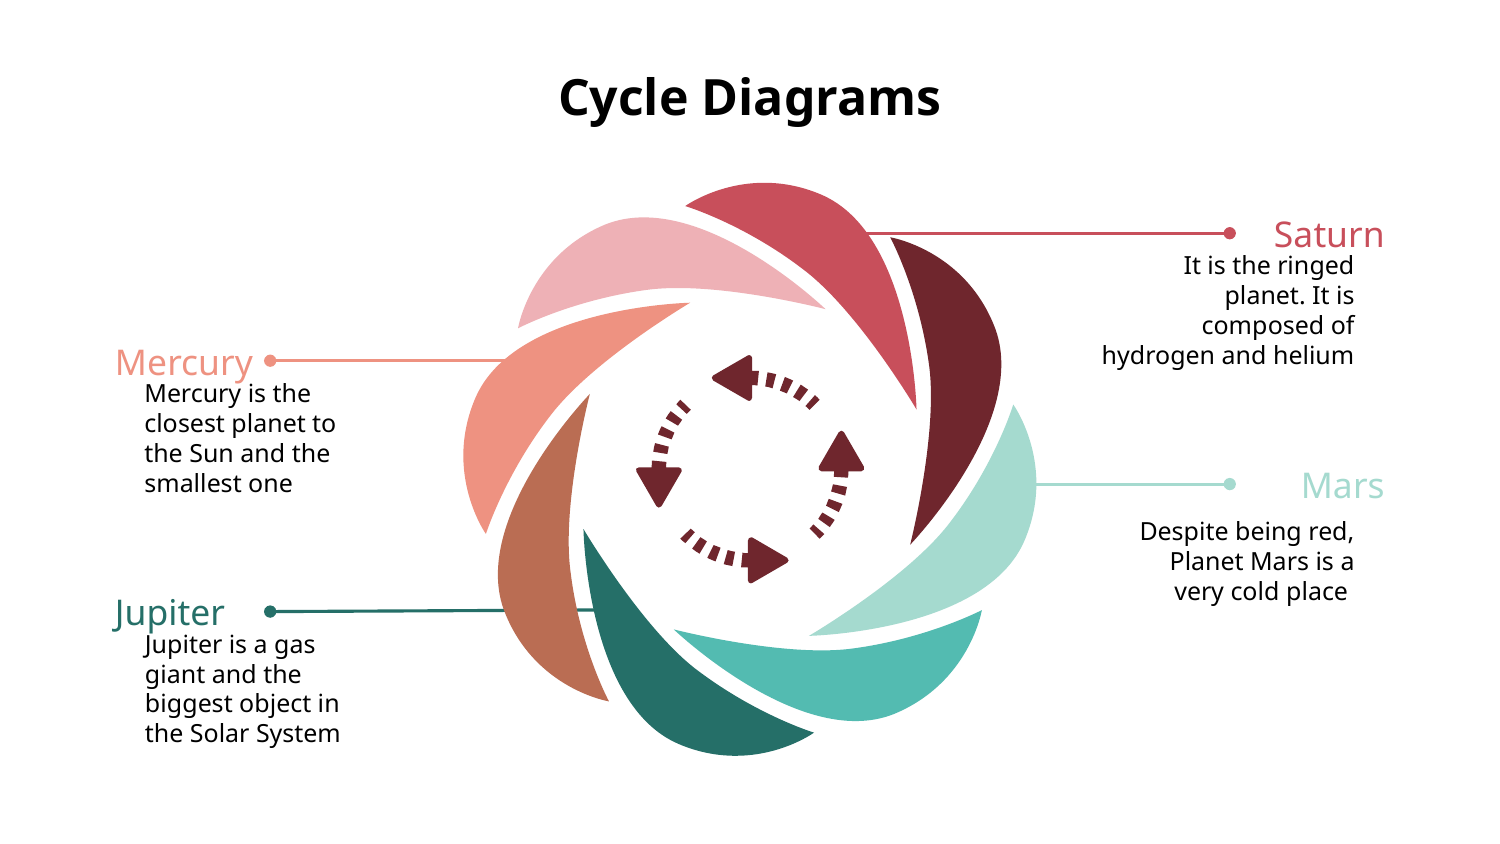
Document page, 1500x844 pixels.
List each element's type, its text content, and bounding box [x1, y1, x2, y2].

text_box Mercury is the closest planet to the Sun and the smallest one [99, 396, 264, 479]
text_box Mercury [99, 325, 264, 396]
text_box Jupiter [99, 576, 264, 647]
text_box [634, 354, 866, 584]
title Cycle Diagrams [29, 50, 1471, 145]
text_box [269, 182, 1231, 756]
text_box Saturn [1234, 198, 1400, 269]
text_box It is the ringed planet. It is composed of hydrogen and helium [1234, 269, 1400, 351]
text_box Mars [1234, 448, 1400, 520]
text_box Despite being red, Planet Mars is a very cold place [1234, 520, 1400, 602]
text_box Jupiter is a gas giant and the biggest object in the Solar System [99, 647, 264, 730]
